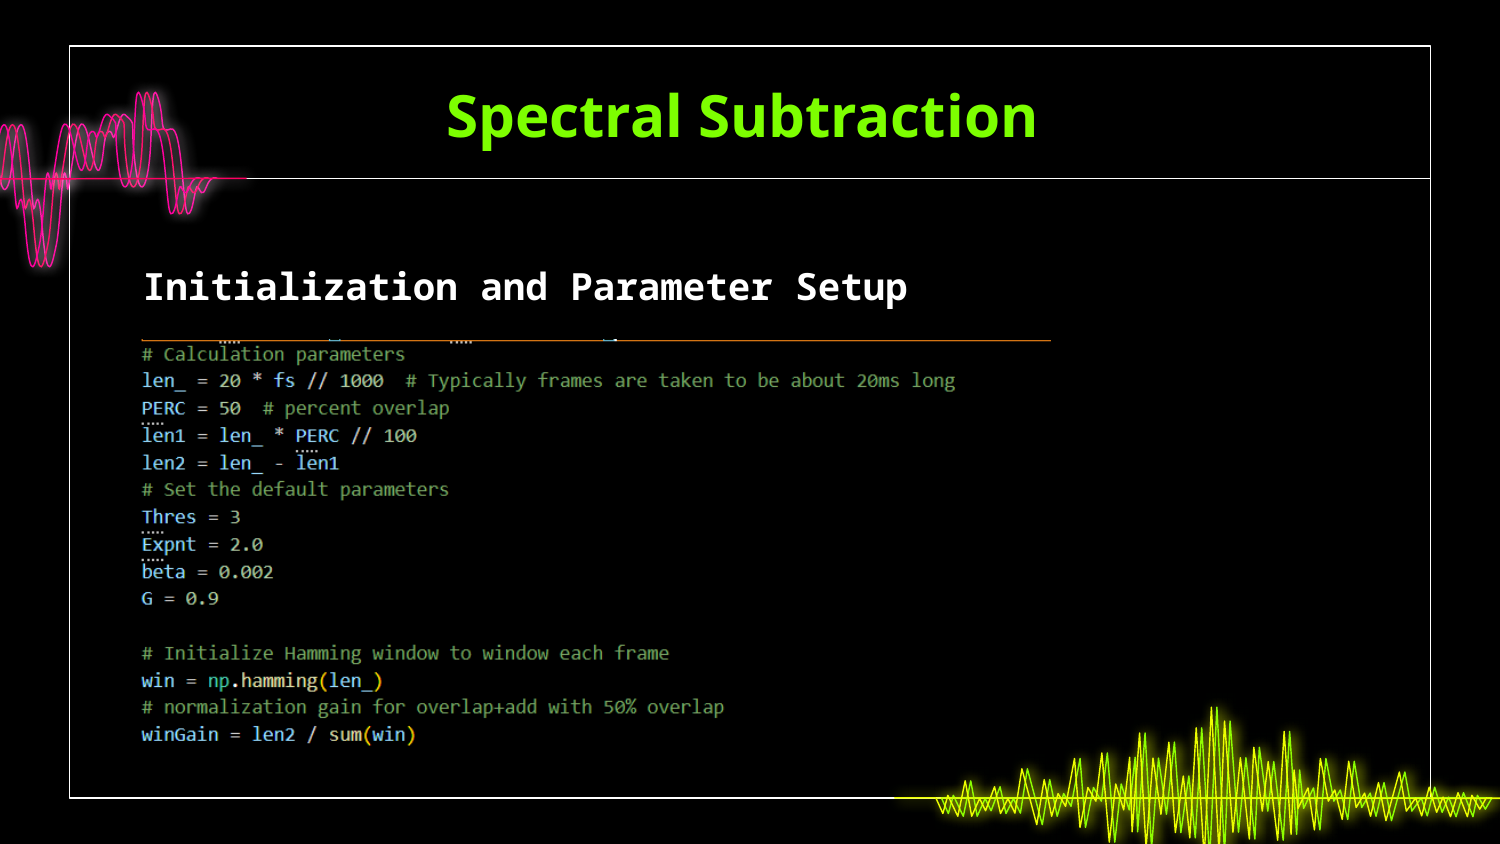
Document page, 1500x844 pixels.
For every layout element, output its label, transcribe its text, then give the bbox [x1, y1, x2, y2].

title Spectral Subtraction [118, 67, 1382, 162]
text_box Initialization and Parameter Setup [128, 255, 938, 315]
picture [127, 339, 1051, 749]
